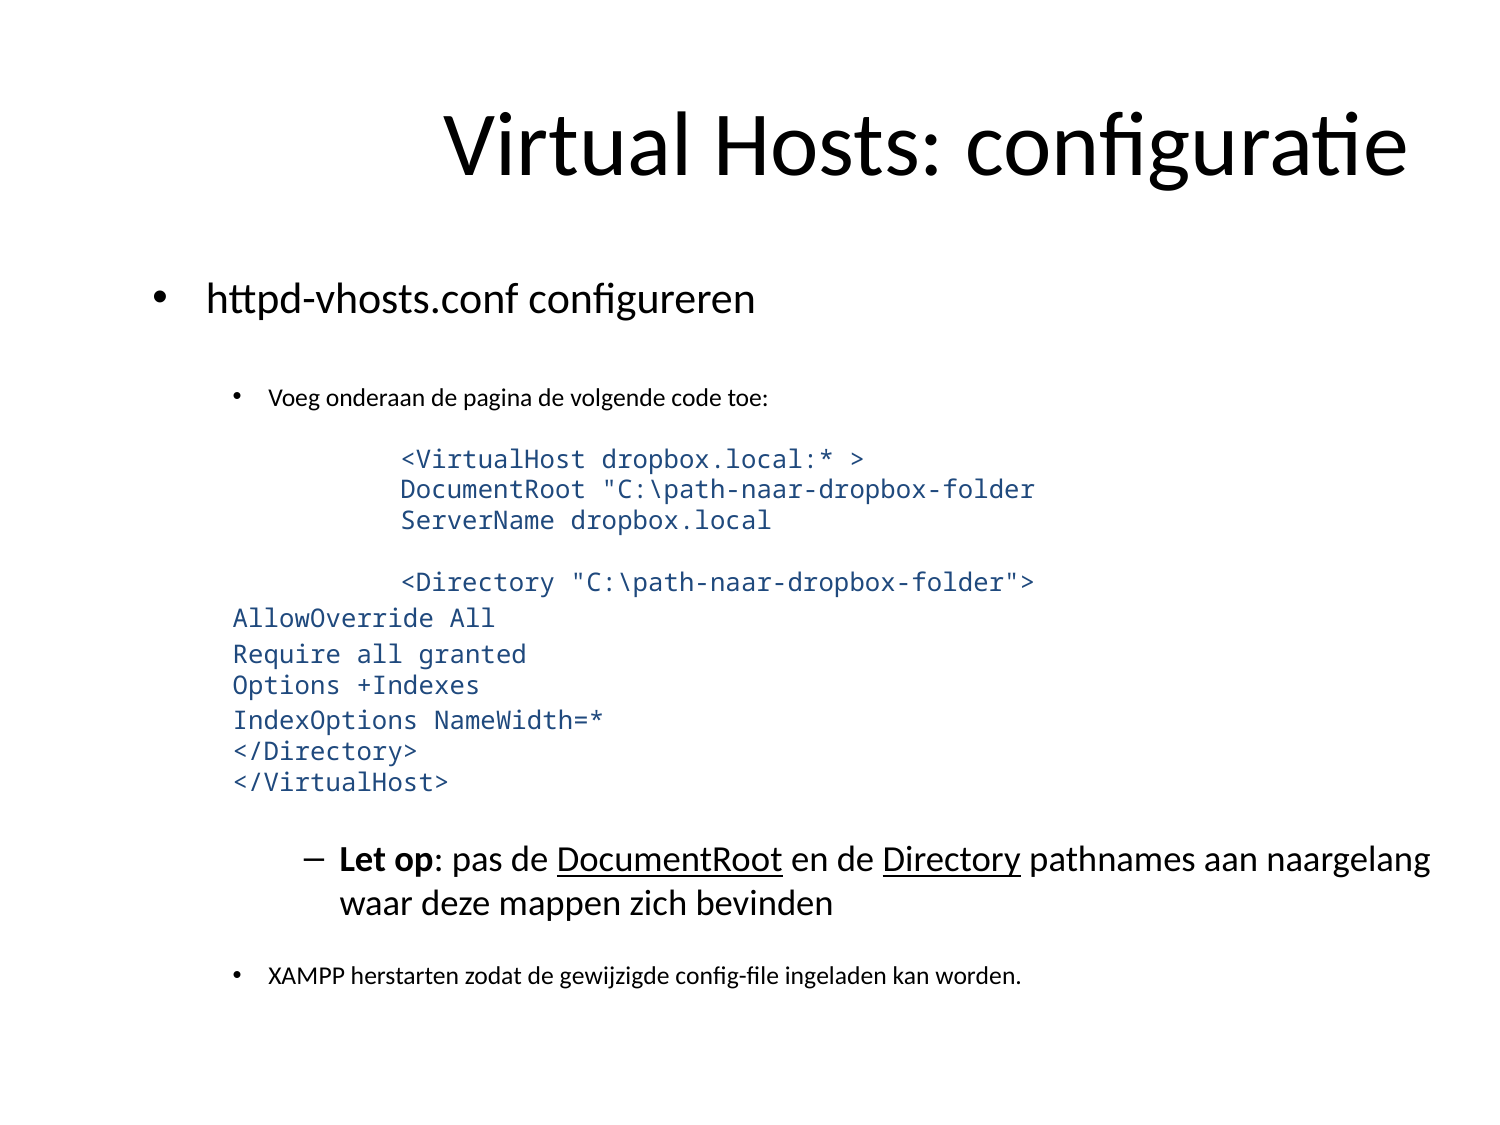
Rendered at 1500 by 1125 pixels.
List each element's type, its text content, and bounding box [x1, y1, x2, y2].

list httpd-vhosts.conf configureren Voeg onderaan de pagina de volgende code toe: <VirtualHost dropbox.local:* > DocumentRoot "C:\path-naar-dropbox-folder ServerName dropbox.local <Directory "C:\path-naar-dropbox-folder"> AllowOverride All Require all granted Options +Indexes IndexOptions NameWidth=* </Directory> </VirtualHost> Let op: pas de DocumentRoot en de Directory pathnames aan naargelang waar deze mappen zich bevinden XAMPP herstarten zodat de gewijzigde config-file ingeladen kan worden. [75, 262, 1500, 1005]
title Virtual Hosts: configuratie [75, 45, 1425, 233]
